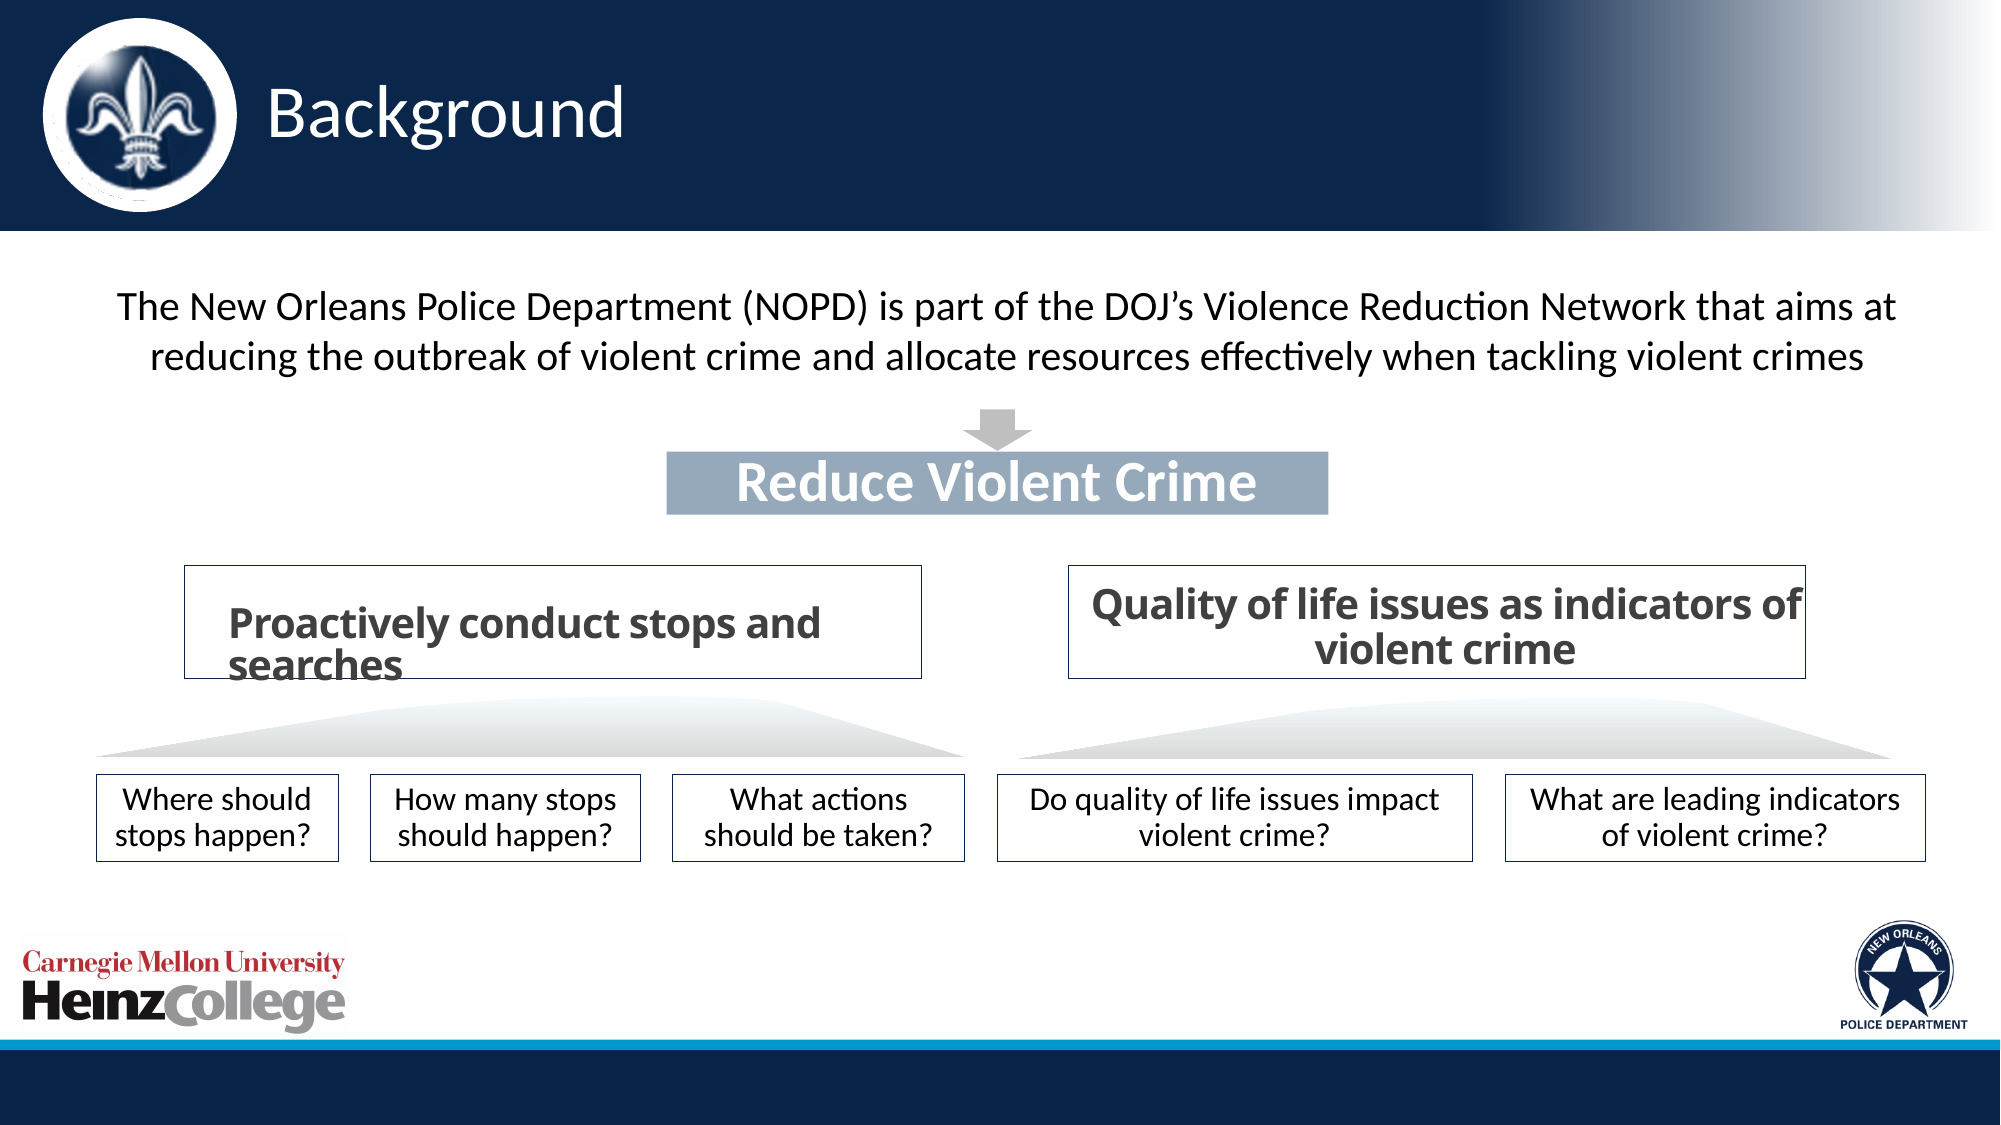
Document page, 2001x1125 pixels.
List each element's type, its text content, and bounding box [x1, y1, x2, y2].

text_box The New Orleans Police Department (NOPD) is part of the DOJ’s Violence Reduction Network that aims at reducing the outbreak of violent crime and allocate resources effectively when tackling violent crimes [89, 278, 1926, 379]
text_box Background [252, 55, 1710, 160]
text_box Reduce Violent Crime [666, 451, 1329, 515]
picture [19, 931, 350, 1039]
text_box [961, 408, 1034, 451]
text_box [1068, 565, 1806, 590]
text_box What actions should be taken? [672, 774, 965, 862]
text_box [184, 565, 922, 679]
text_box What are leading indicators of violent crime? [1505, 774, 1926, 862]
text_box [1019, 697, 1891, 759]
picture [0, 0, 429, 322]
text_box Quality of life issues as indicators of violent crime [1068, 590, 1824, 667]
text_box Do quality of life issues impact violent crime? [997, 774, 1473, 862]
text_box Proactively conduct stops and searches [213, 596, 922, 643]
picture [1839, 910, 1968, 1039]
text_box How many stops should happen? [370, 774, 641, 862]
text_box [93, 696, 965, 758]
text_box Where should stops happen? [96, 774, 339, 862]
text_box [1068, 667, 1806, 679]
